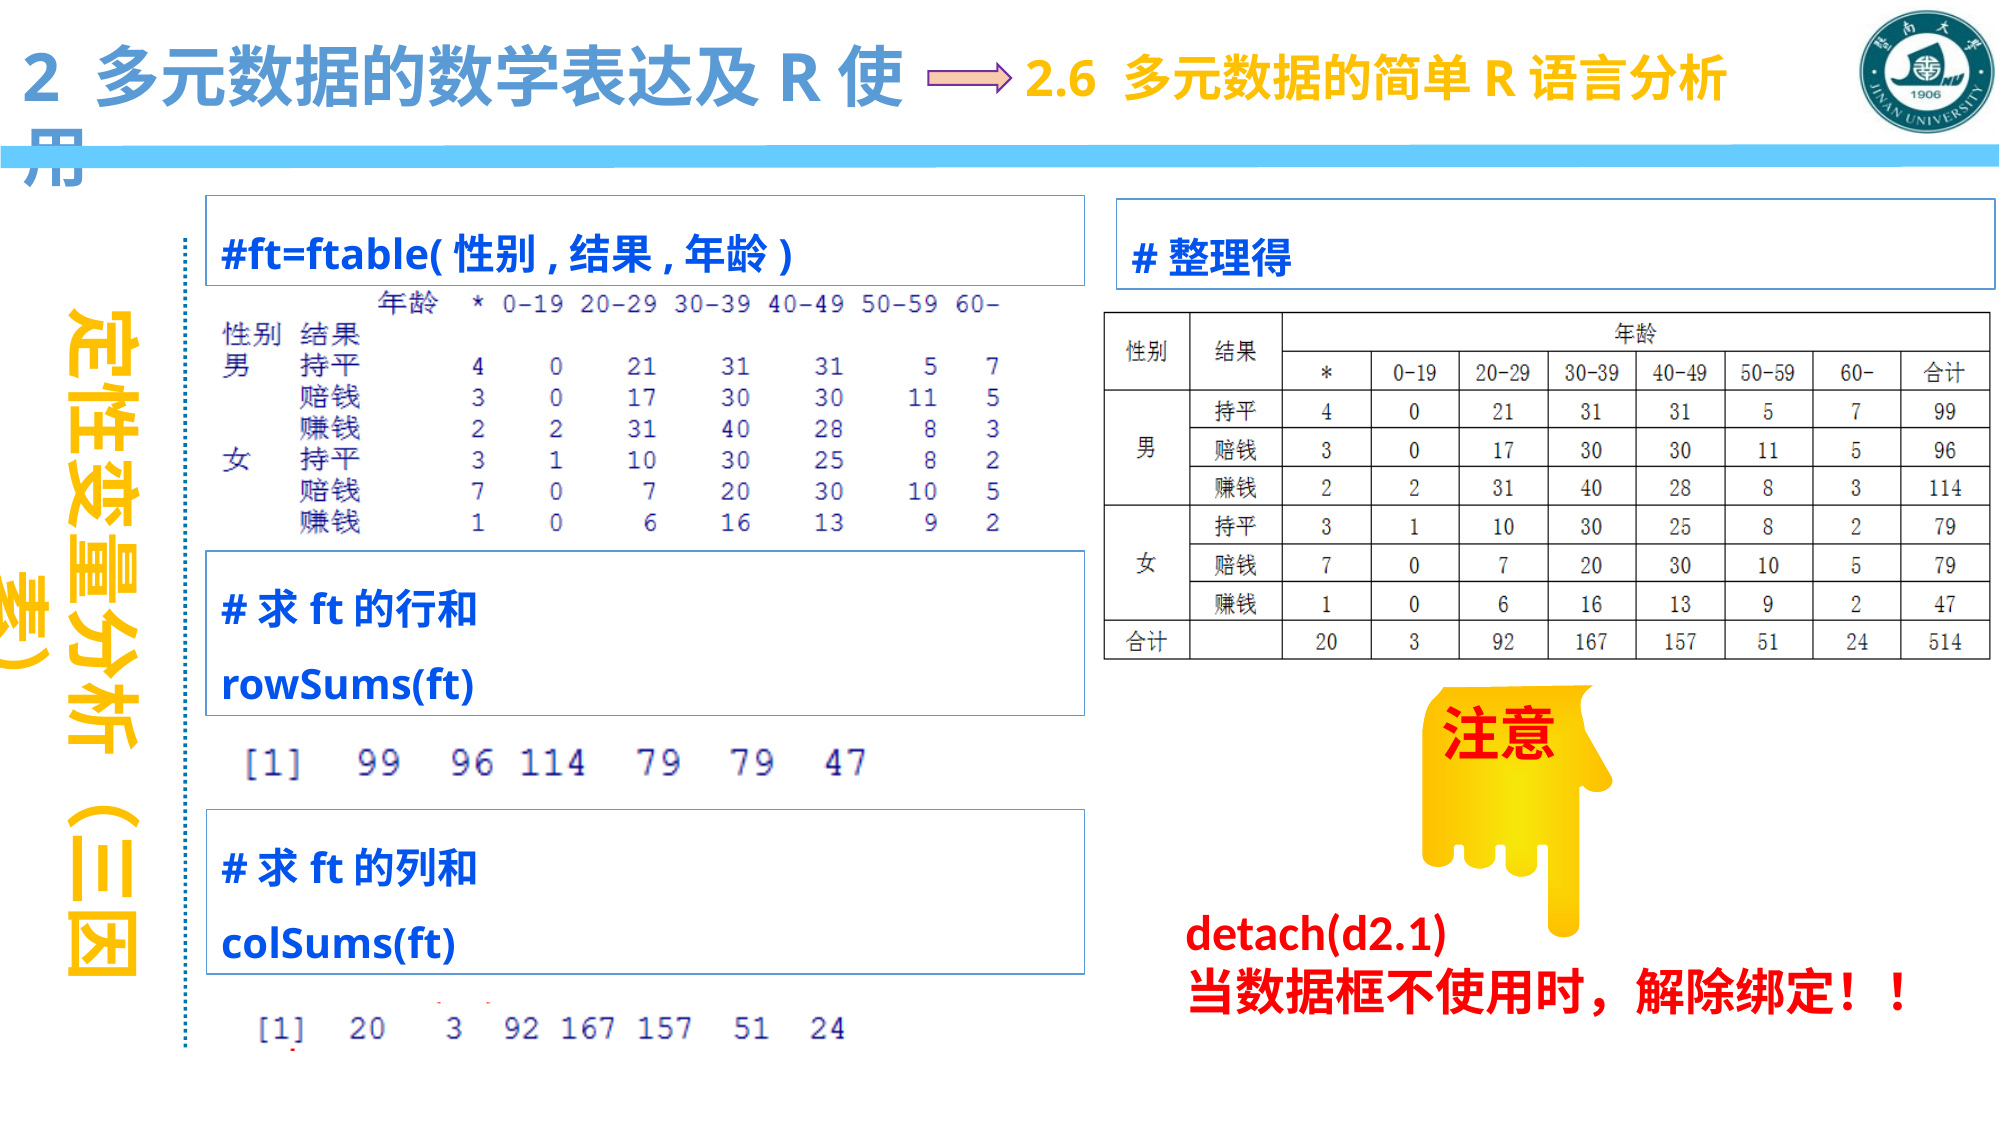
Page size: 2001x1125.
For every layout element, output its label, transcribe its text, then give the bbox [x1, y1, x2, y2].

text_box 定性变量分析（三因素） [31, 238, 158, 1051]
text_box [1420, 683, 1615, 893]
text_box #求ft的列和 colSums(ft) [206, 809, 1085, 975]
text_box 注意 [1420, 703, 1579, 775]
text_box #ft=ftable(性别,结果,年龄) [206, 195, 1085, 286]
text_box [927, 61, 1013, 95]
picture [207, 289, 1018, 539]
picture [236, 733, 881, 788]
picture [249, 1002, 867, 1051]
picture [1097, 307, 1995, 666]
text_box #整理得 [1116, 199, 1995, 289]
picture [1857, 6, 1995, 134]
text_box 2.6 多元数据的简单R语言分析 [1010, 39, 1857, 114]
text_box detach(d2.1) 当数据框不使用时，解除绑定！！ [1170, 893, 1910, 1028]
text_box 2 多元数据的数学表达及R使用 [7, 27, 976, 203]
text_box #求ft的行和 rowSums(ft) [206, 550, 1085, 716]
